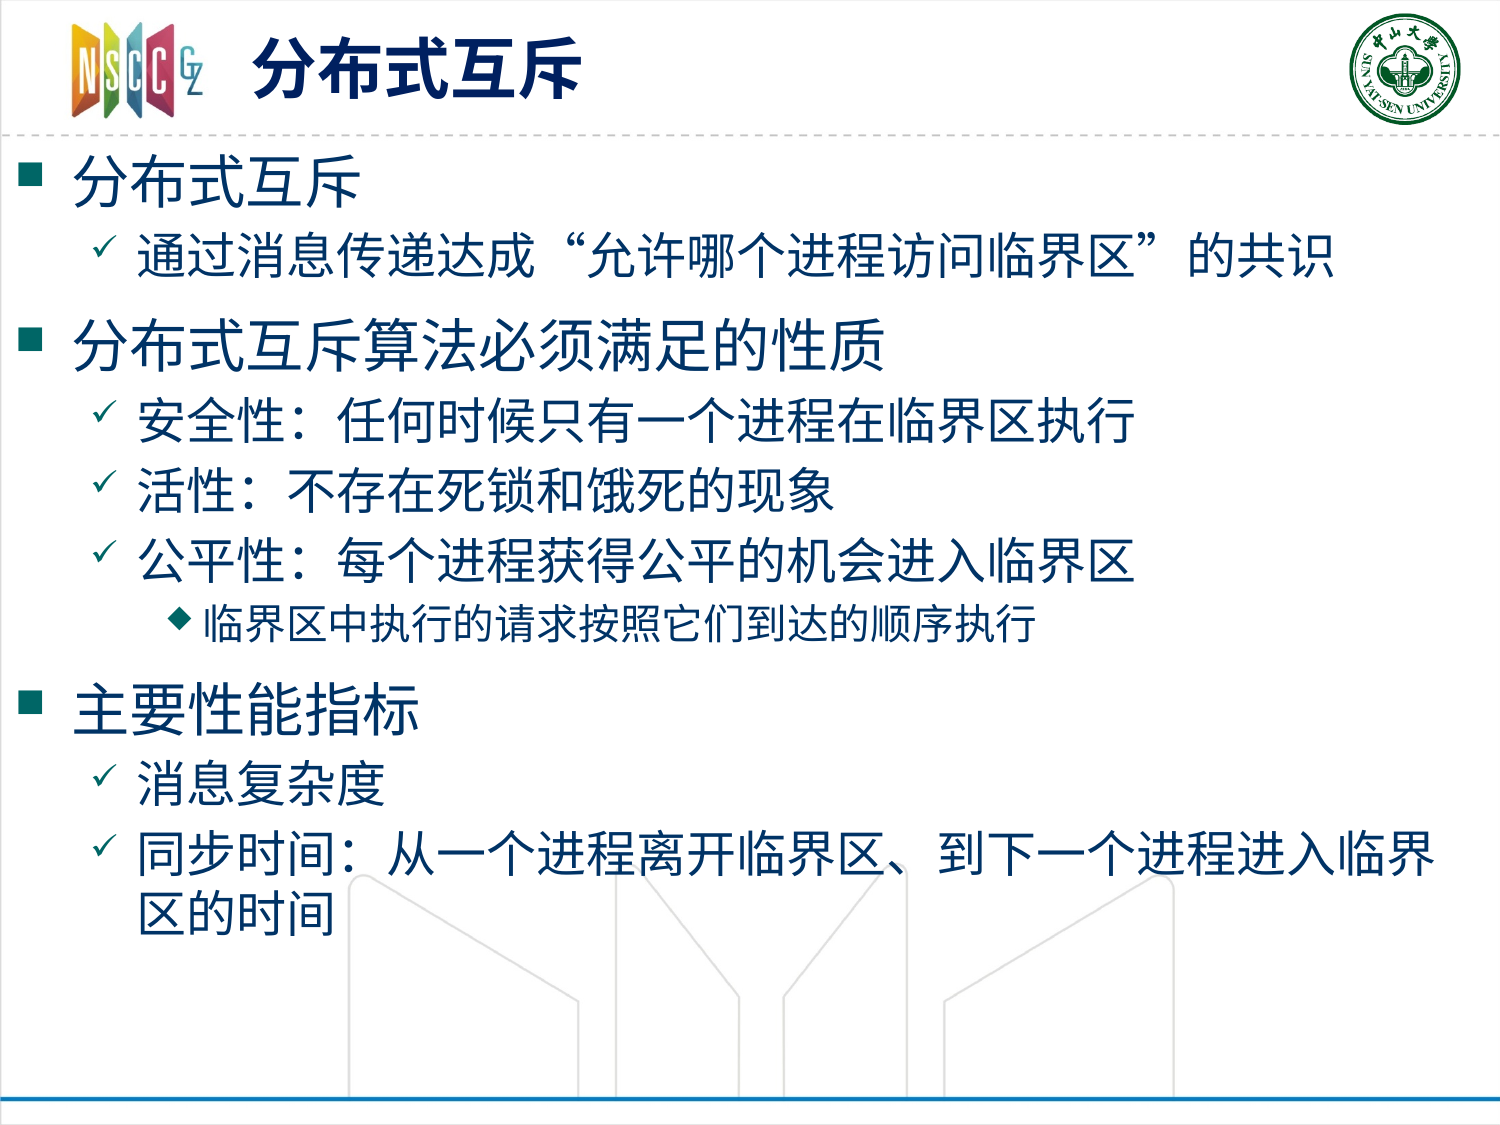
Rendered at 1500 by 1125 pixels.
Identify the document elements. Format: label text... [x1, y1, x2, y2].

slide_number [1144, 1087, 1495, 1103]
text_box 分布式互斥 [235, 18, 1324, 114]
picture [0, 1087, 1500, 1125]
text_box 分布式互斥 通过消息传递达成“允许哪个进程访问临界区”的共识 分布式互斥算法必须满足的性质 安全性：任何时候只有一个进程在临界区执行 活性：不存在死锁和饿死的现象 公平性：每个进程获得公平的机会进入临界区 临界区中执行的请求按照它们到达的顺序执行 主要性能指标 消息复杂度 同步时间：从一个进程离开临界区、到下一个进程进入临界区的时间 [0, 137, 1500, 1087]
picture [0, 0, 1500, 138]
